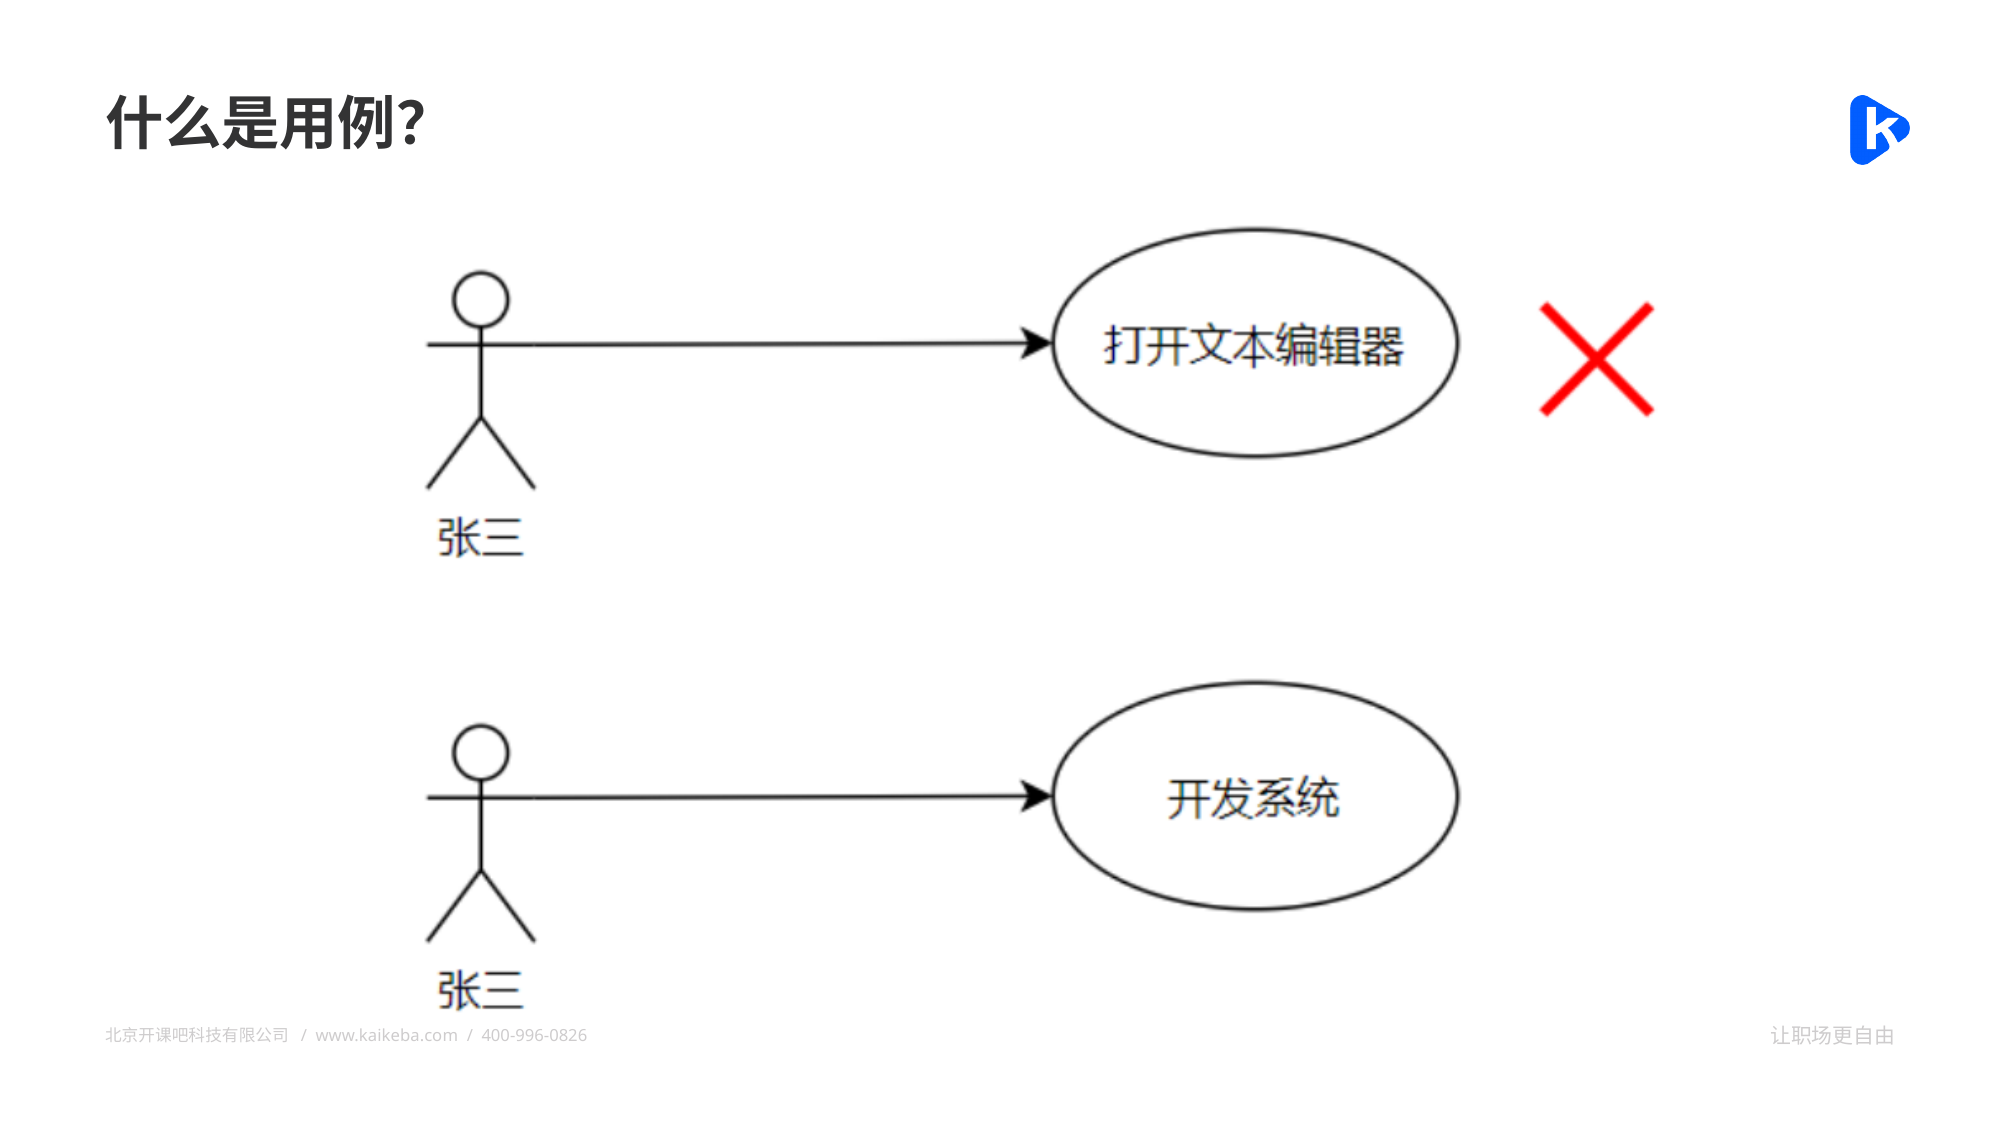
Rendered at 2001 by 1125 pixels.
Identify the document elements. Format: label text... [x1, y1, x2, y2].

text_box 什么是用例？ [90, 86, 1910, 165]
picture [379, 180, 1689, 1024]
